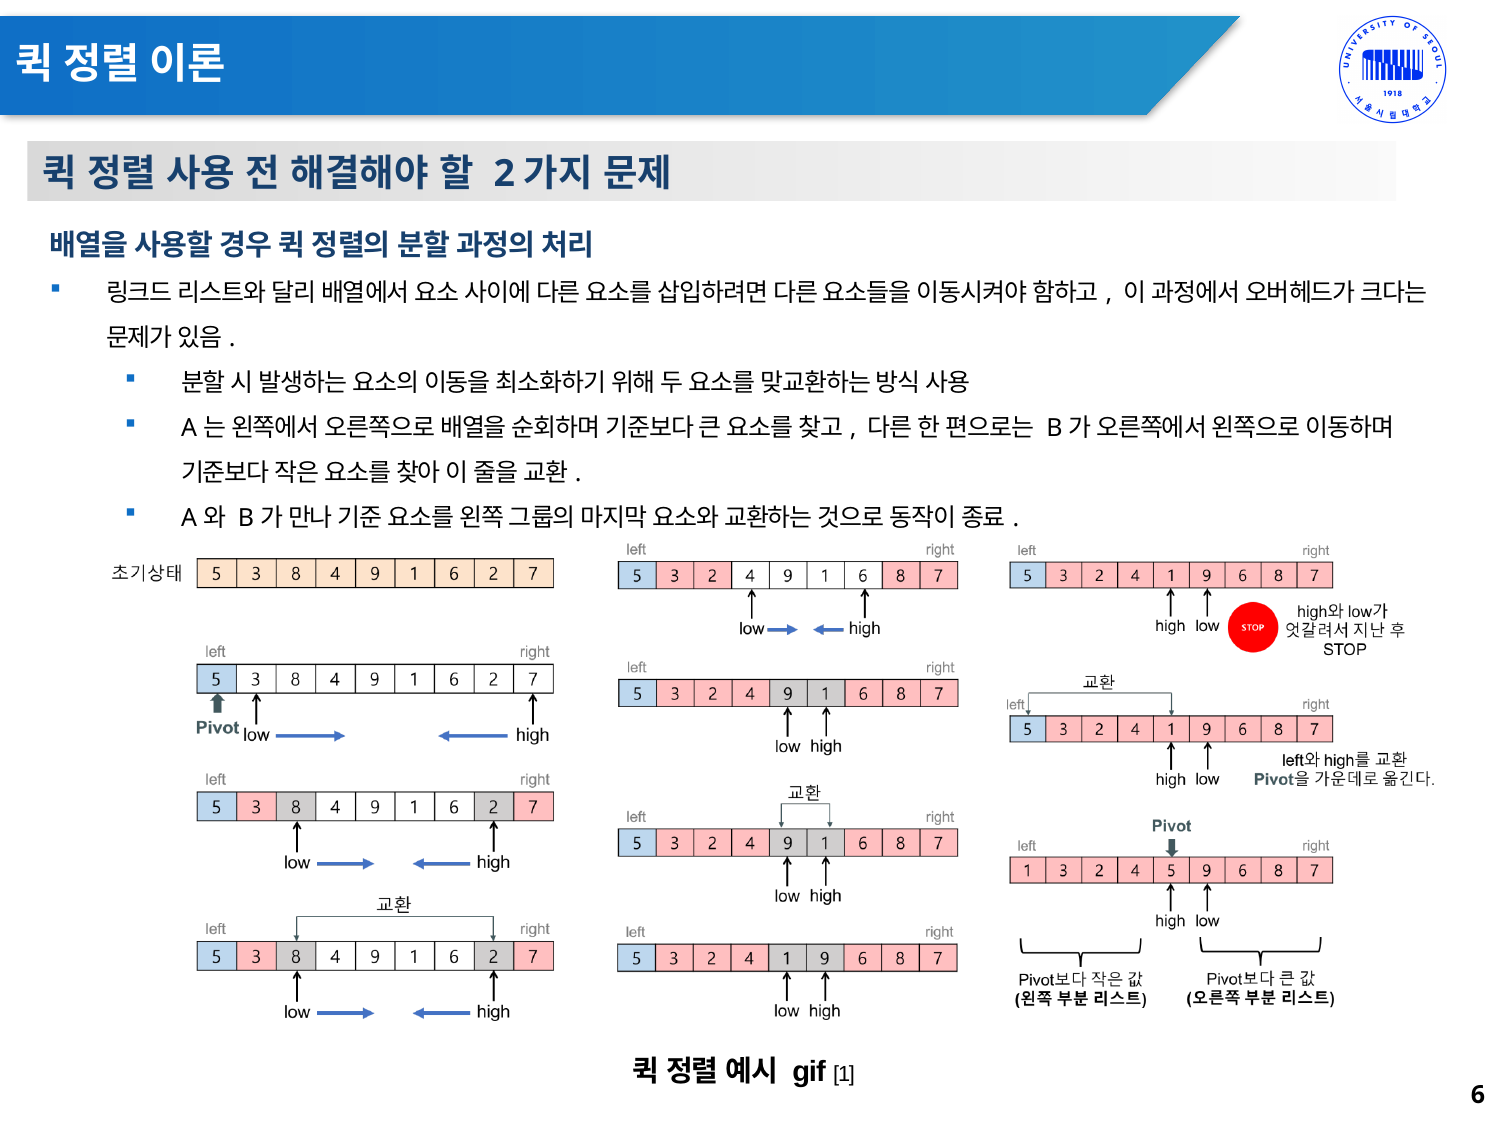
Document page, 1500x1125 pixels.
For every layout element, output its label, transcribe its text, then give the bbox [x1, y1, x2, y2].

title 퀵 정렬 이론 [0, 29, 1004, 101]
text_box 퀵 정렬 사용 전 해결해야 할 2가지 문제 [27, 141, 1397, 201]
slide_number 6 [1162, 1065, 1500, 1125]
picture [1337, 15, 1447, 124]
text_box 퀵 정렬 예시 gif [1] [273, 1044, 1215, 1095]
text_box 배열을 사용할 경우 퀵 정렬의 분할 과정의 처리 링크드 리스트와 달리 배열에서 요소 사이에 다른 요소를 삽입하려면 다른 요소들을 이동시켜야 함하고, 이 과정에서 오버헤드가 크다는 문제가 있음. 분할 시 발생하는 요소의 이동을 최소화하기 위해 두 요소를 맞교환하는 방식 사용 A는 왼쪽에서 오른쪽으로 배열을 순회하며 기준보다 큰 요소를 찾고, 다른 한 편으로는 B가 오른쪽에서 왼쪽으로 이동하며 기준보다 작은 요소를 찾아 이 줄을 교환. A와 B가 만나 기준 요소를 왼쪽 그룹의 마지막 요소와 교환하는 것으로 동작이 종료. [35, 201, 1453, 539]
picture [100, 526, 1470, 1040]
